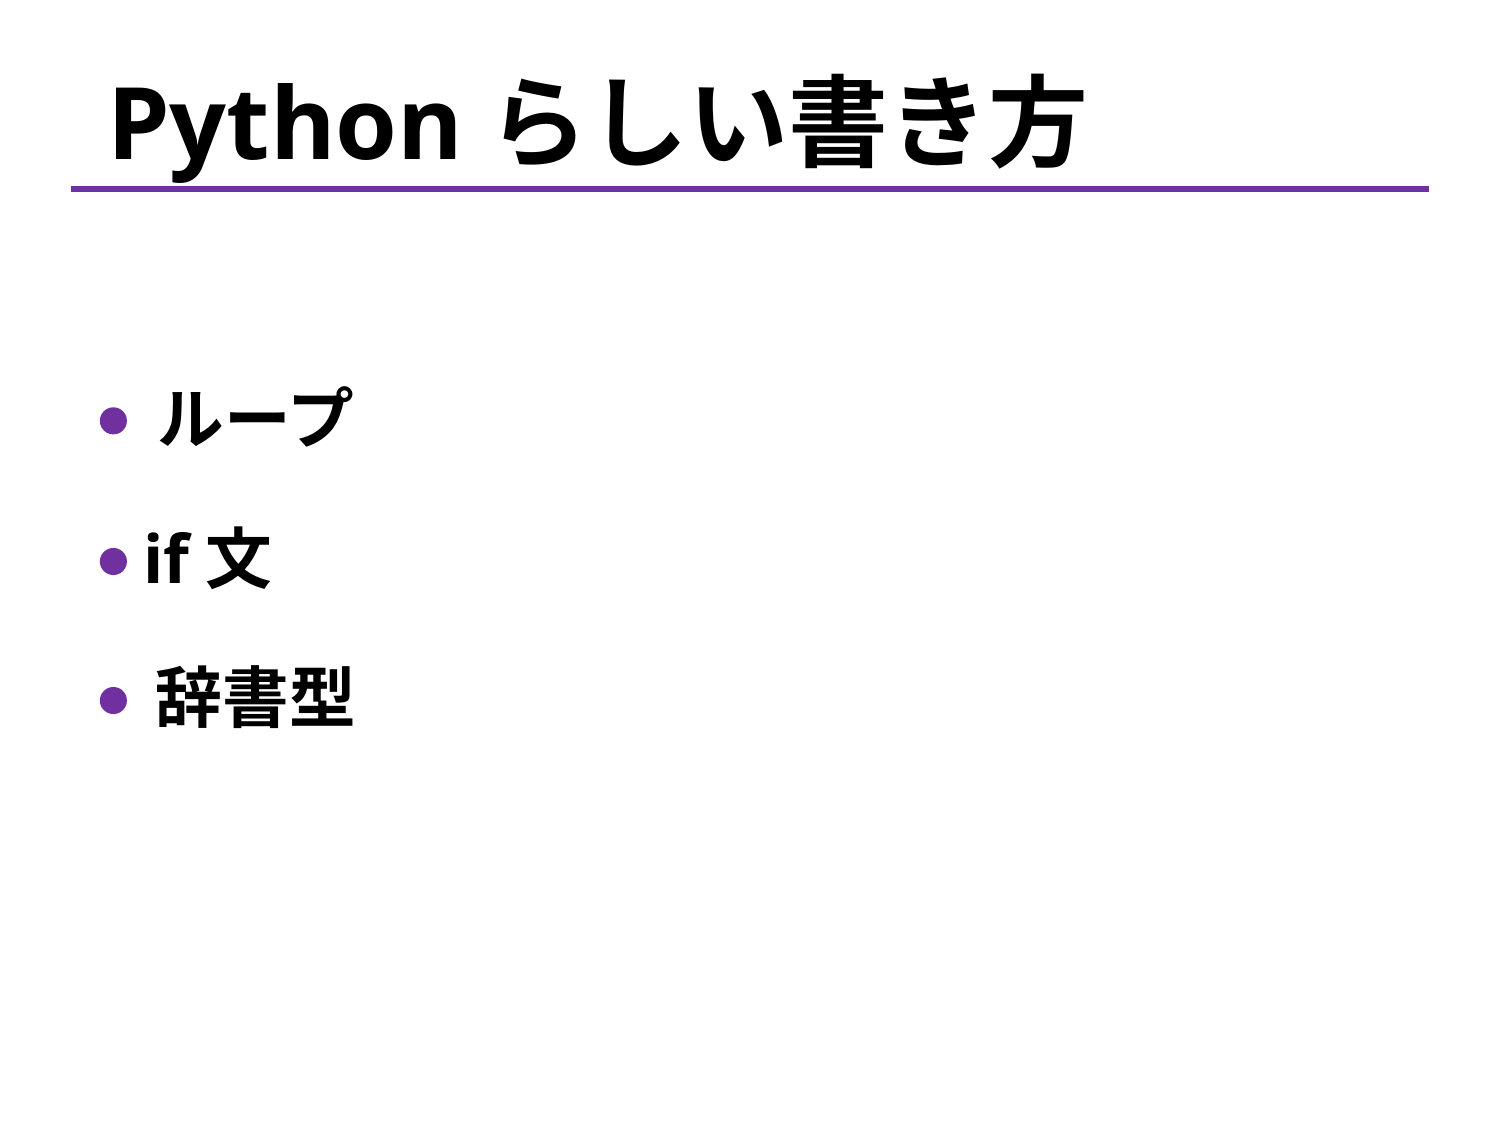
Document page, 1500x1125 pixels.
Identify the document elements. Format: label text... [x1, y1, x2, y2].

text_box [100, 508, 276, 605]
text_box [100, 647, 373, 744]
text_box Pythonらしい書き方 [92, 52, 1103, 186]
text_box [100, 369, 373, 466]
